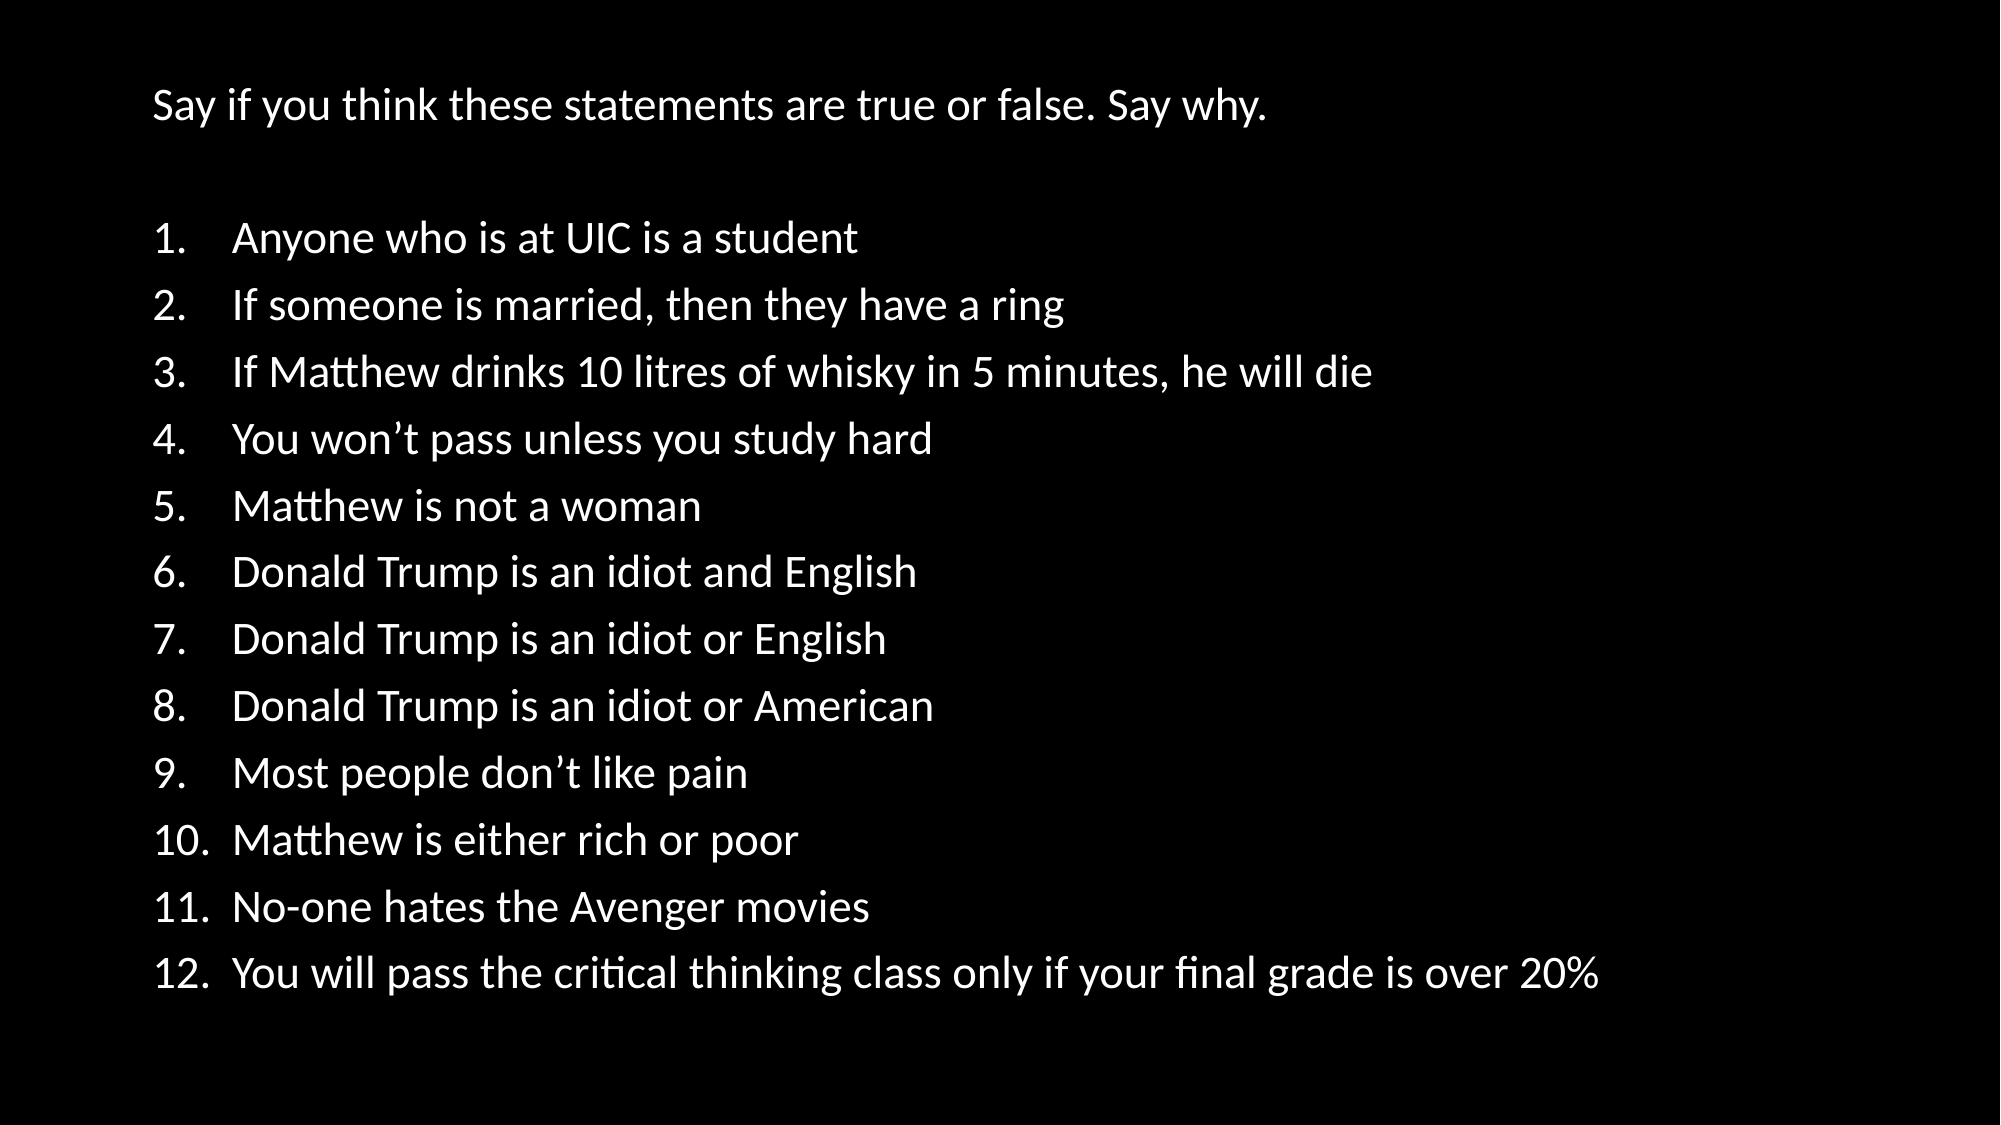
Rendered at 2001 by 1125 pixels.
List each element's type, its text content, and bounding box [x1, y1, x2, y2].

list Say if you think these statements are true or false. Say why. Anyone who is at UIC is a student If someone is married, then they have a ring If Matthew drinks 10 litres of whisky in 5 minutes, he will die You won’t pass unless you study hard Matthew is not a woman Donald Trump is an idiot and English Donald Trump is an idiot or English Donald Trump is an idiot or American Most people don’t like pain Matthew is either rich or poor No-one hates the Avenger movies You will pass the critical thinking class only if your final grade is over 20% [137, 72, 1863, 1014]
